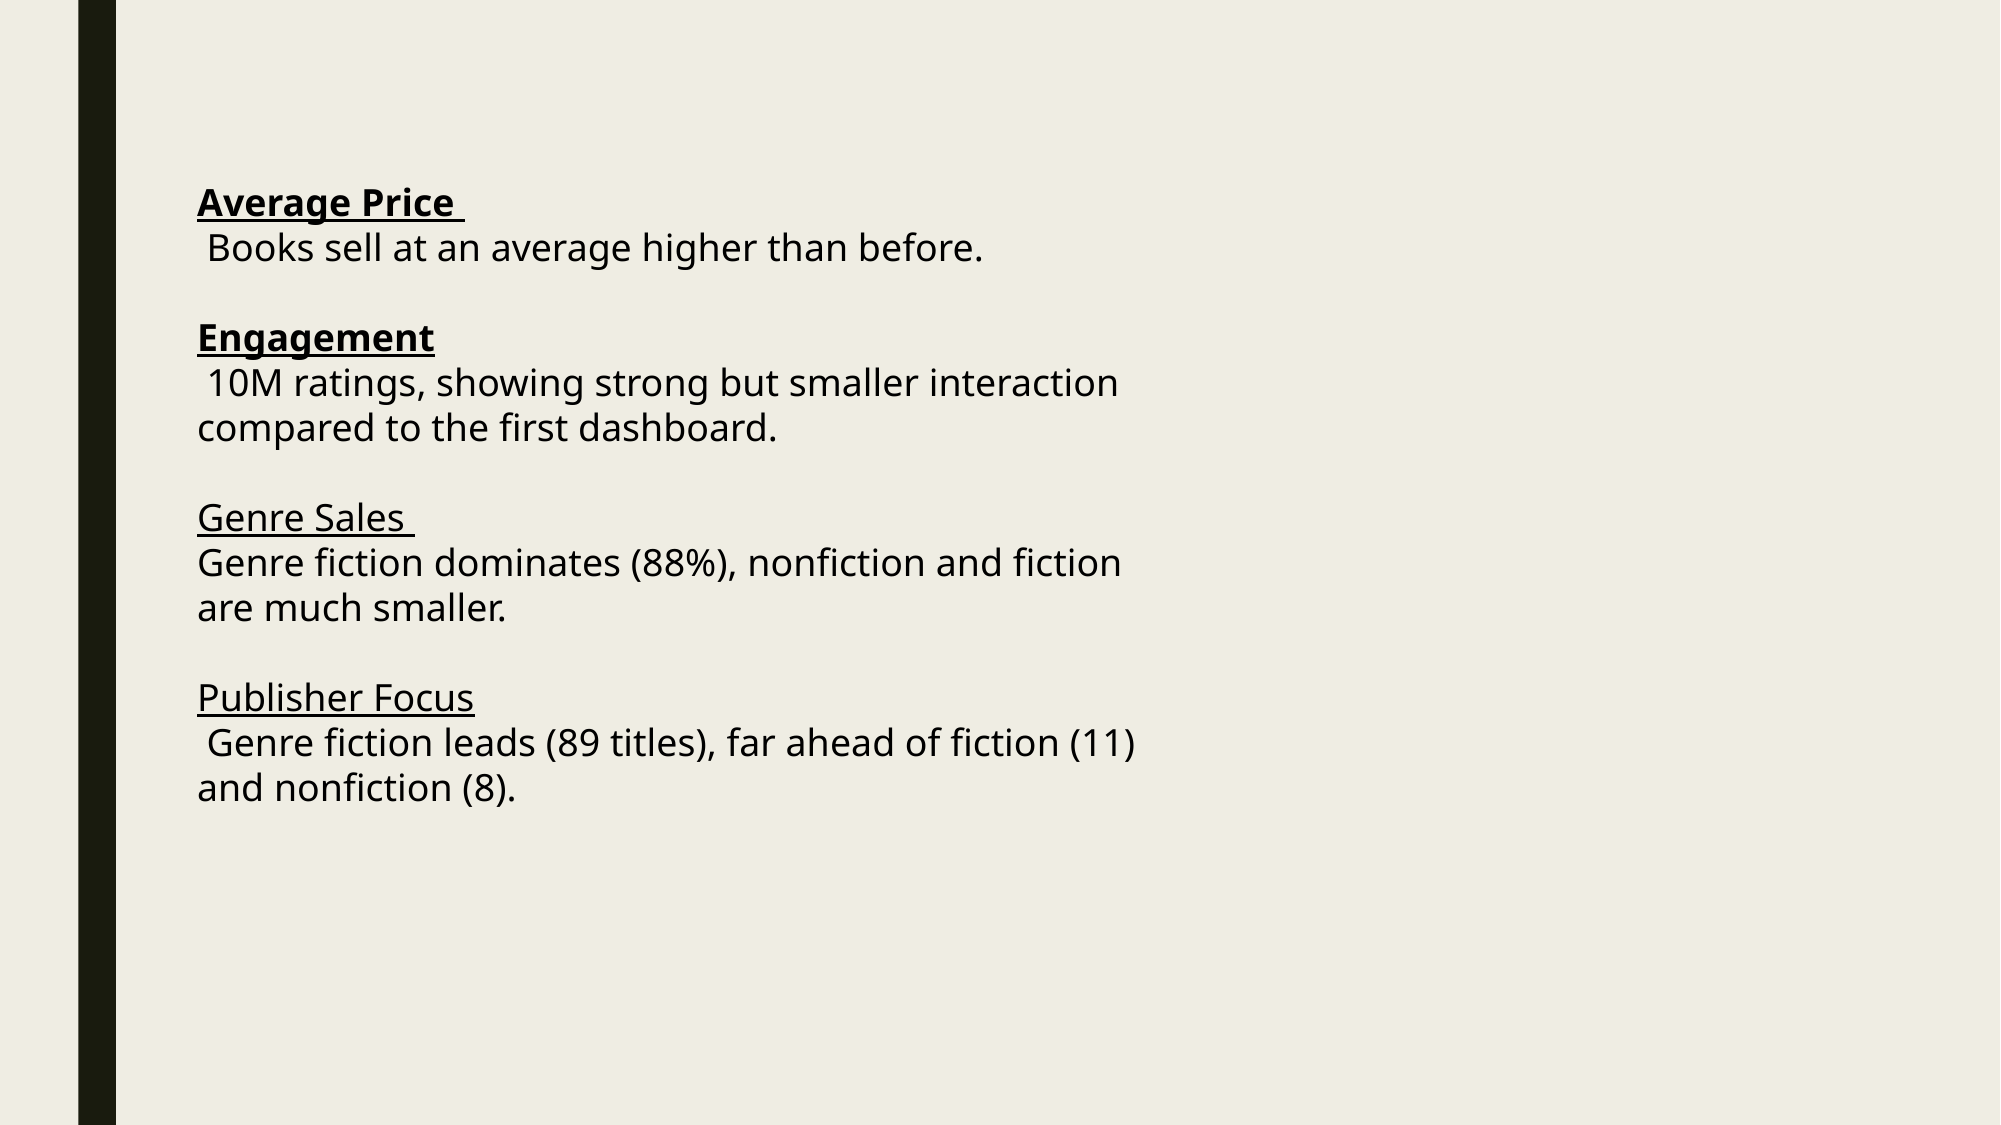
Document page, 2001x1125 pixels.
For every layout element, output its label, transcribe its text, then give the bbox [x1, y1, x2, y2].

text_box Average Price Books sell at an average higher than before. Engagement 10M ratings, showing strong but smaller interaction compared to the first dashboard. Genre Sales Genre fiction dominates (88%), nonfiction and fiction are much smaller. Publisher Focus Genre fiction leads (89 titles), far ahead of fiction (11) and nonfiction (8). [182, 171, 1183, 816]
